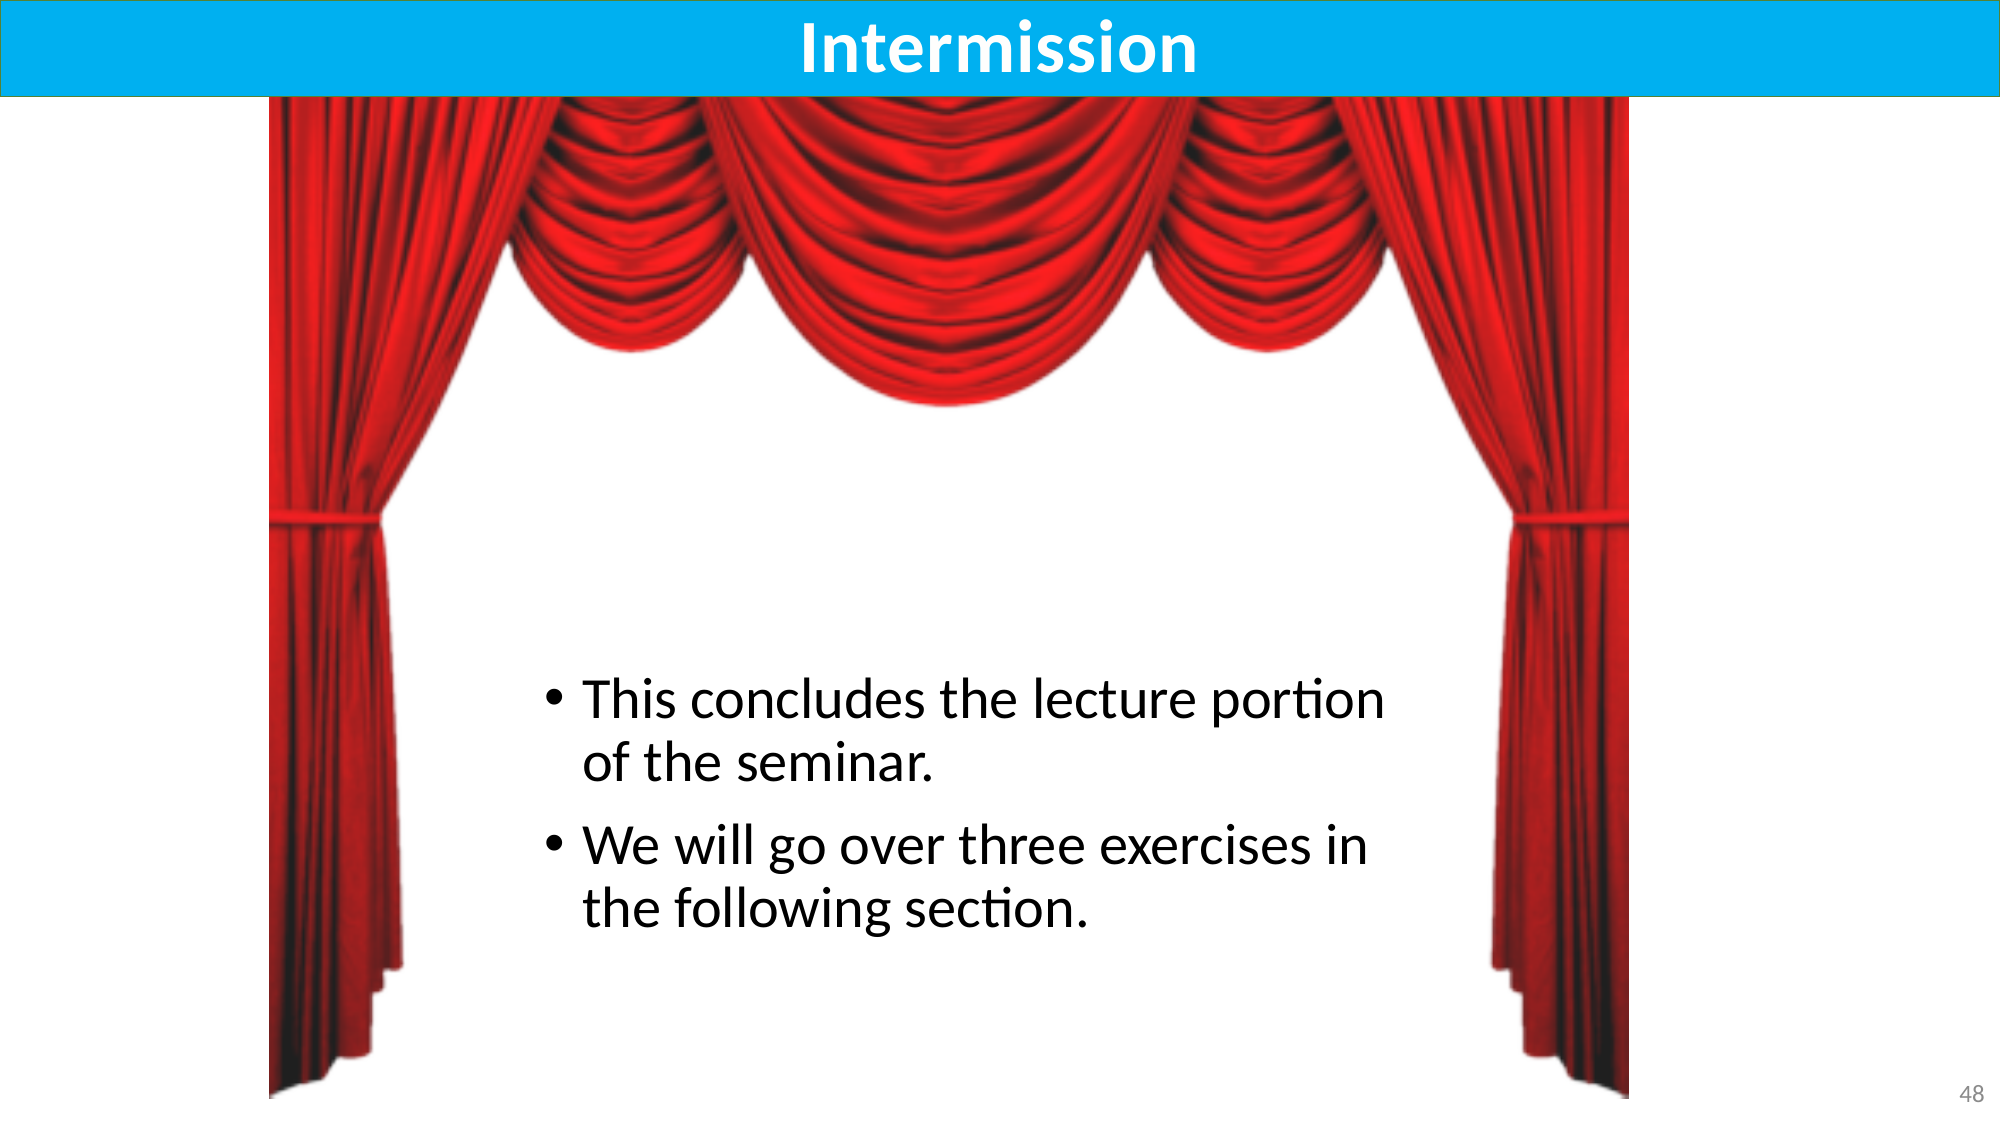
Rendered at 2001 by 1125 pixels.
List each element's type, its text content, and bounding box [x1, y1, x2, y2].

picture [269, 97, 1629, 1099]
title Intermission [0, 0, 2000, 97]
slide_number 48 [1825, 1060, 2000, 1125]
